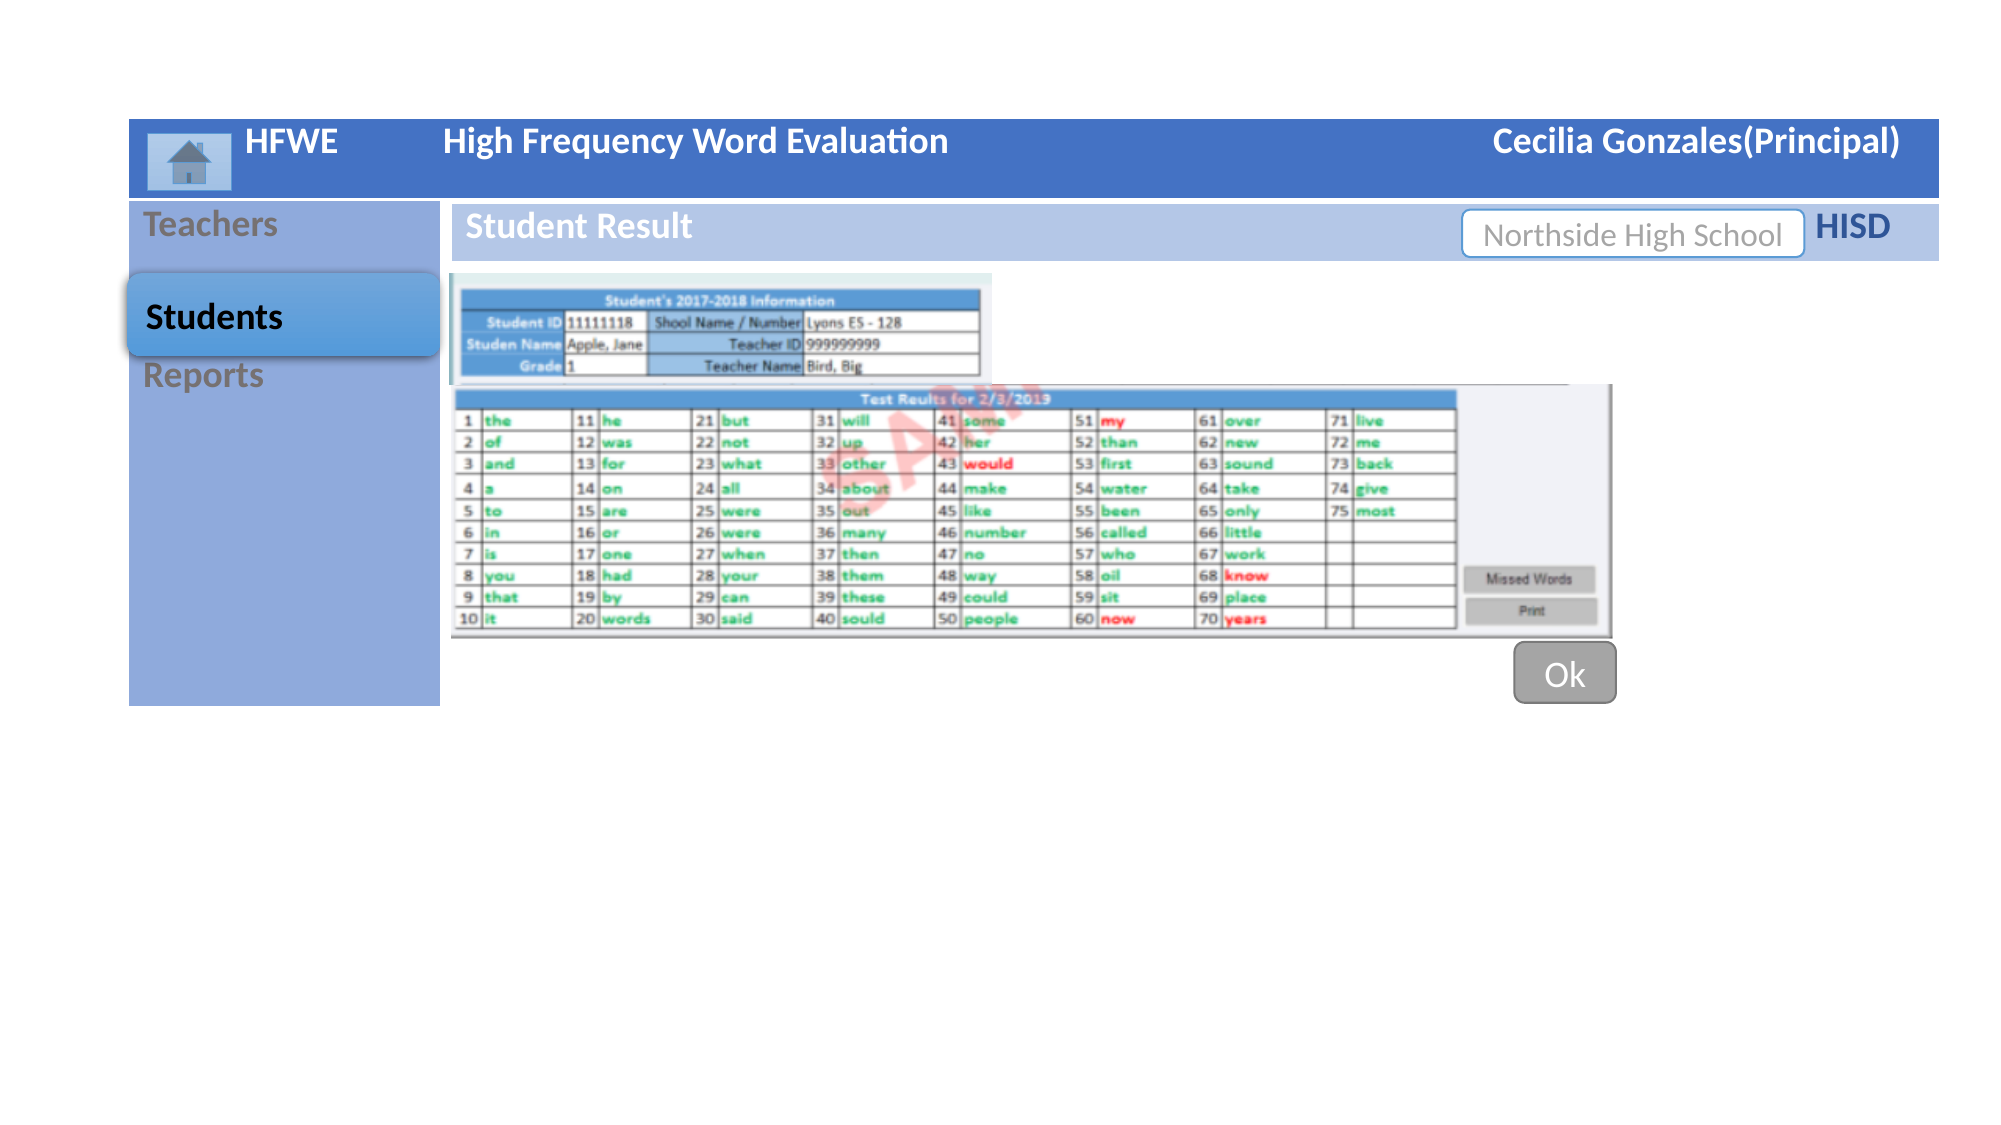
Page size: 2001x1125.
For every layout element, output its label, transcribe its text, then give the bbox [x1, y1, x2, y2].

text_box Ok [1513, 642, 1617, 704]
table_header HFWE High Frequency Word Evaluation Cecilia Gonzales(Principal) [129, 119, 1939, 198]
text_box Northside High School [1461, 208, 1806, 259]
table_header Teachers Reports [129, 361, 440, 706]
picture [449, 273, 1616, 642]
text_box Students [127, 273, 441, 357]
text_box [147, 133, 232, 191]
table_header Teachers Reports [129, 201, 440, 274]
table_header Student Result HISD [452, 204, 1939, 261]
